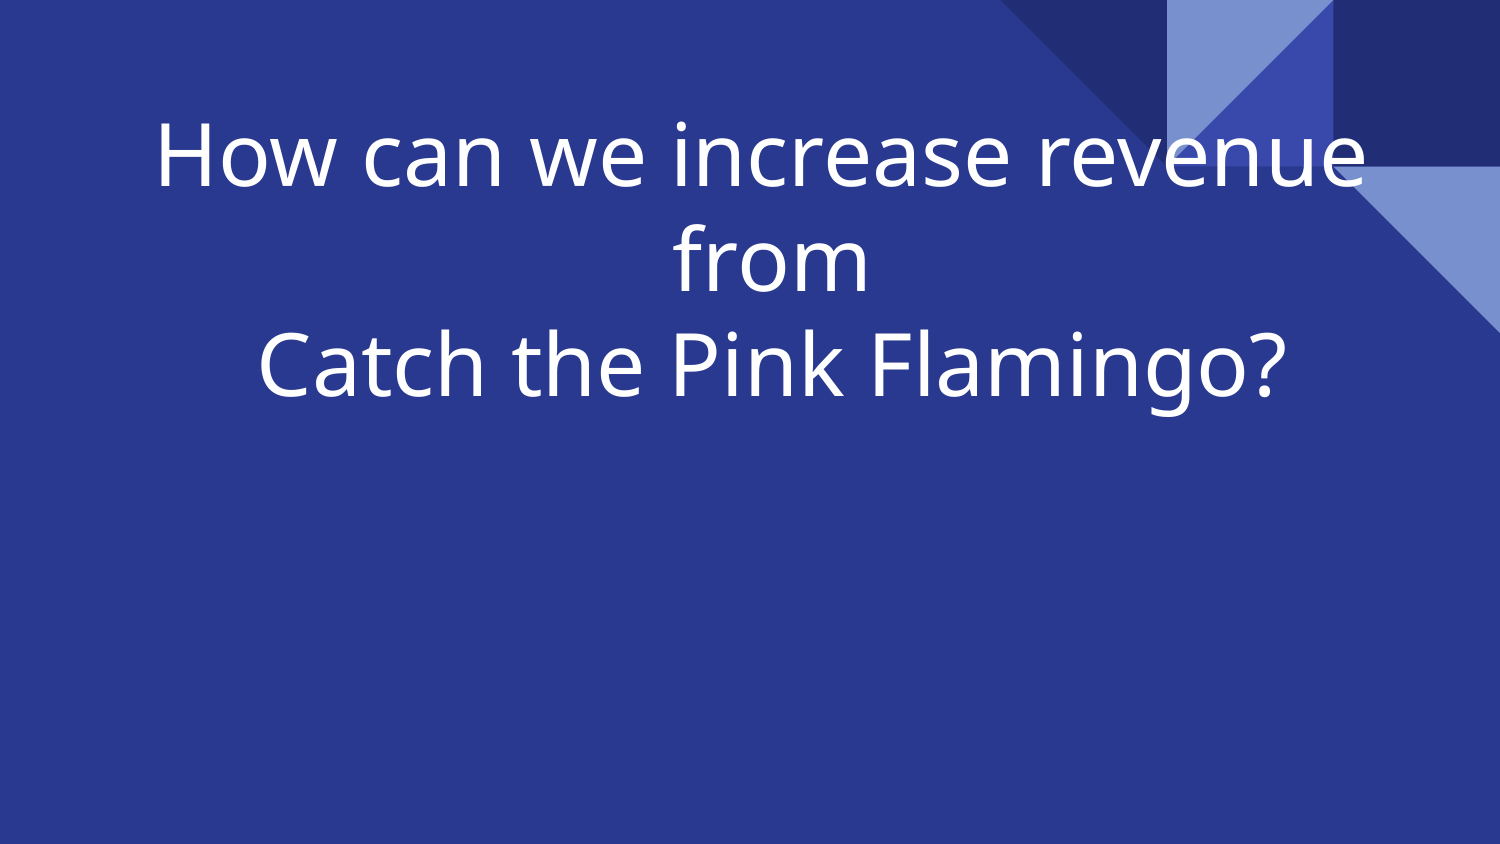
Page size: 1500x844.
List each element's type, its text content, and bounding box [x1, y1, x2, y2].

title How can we increase revenue from Catch the Pink Flamingo? [98, 111, 1447, 429]
